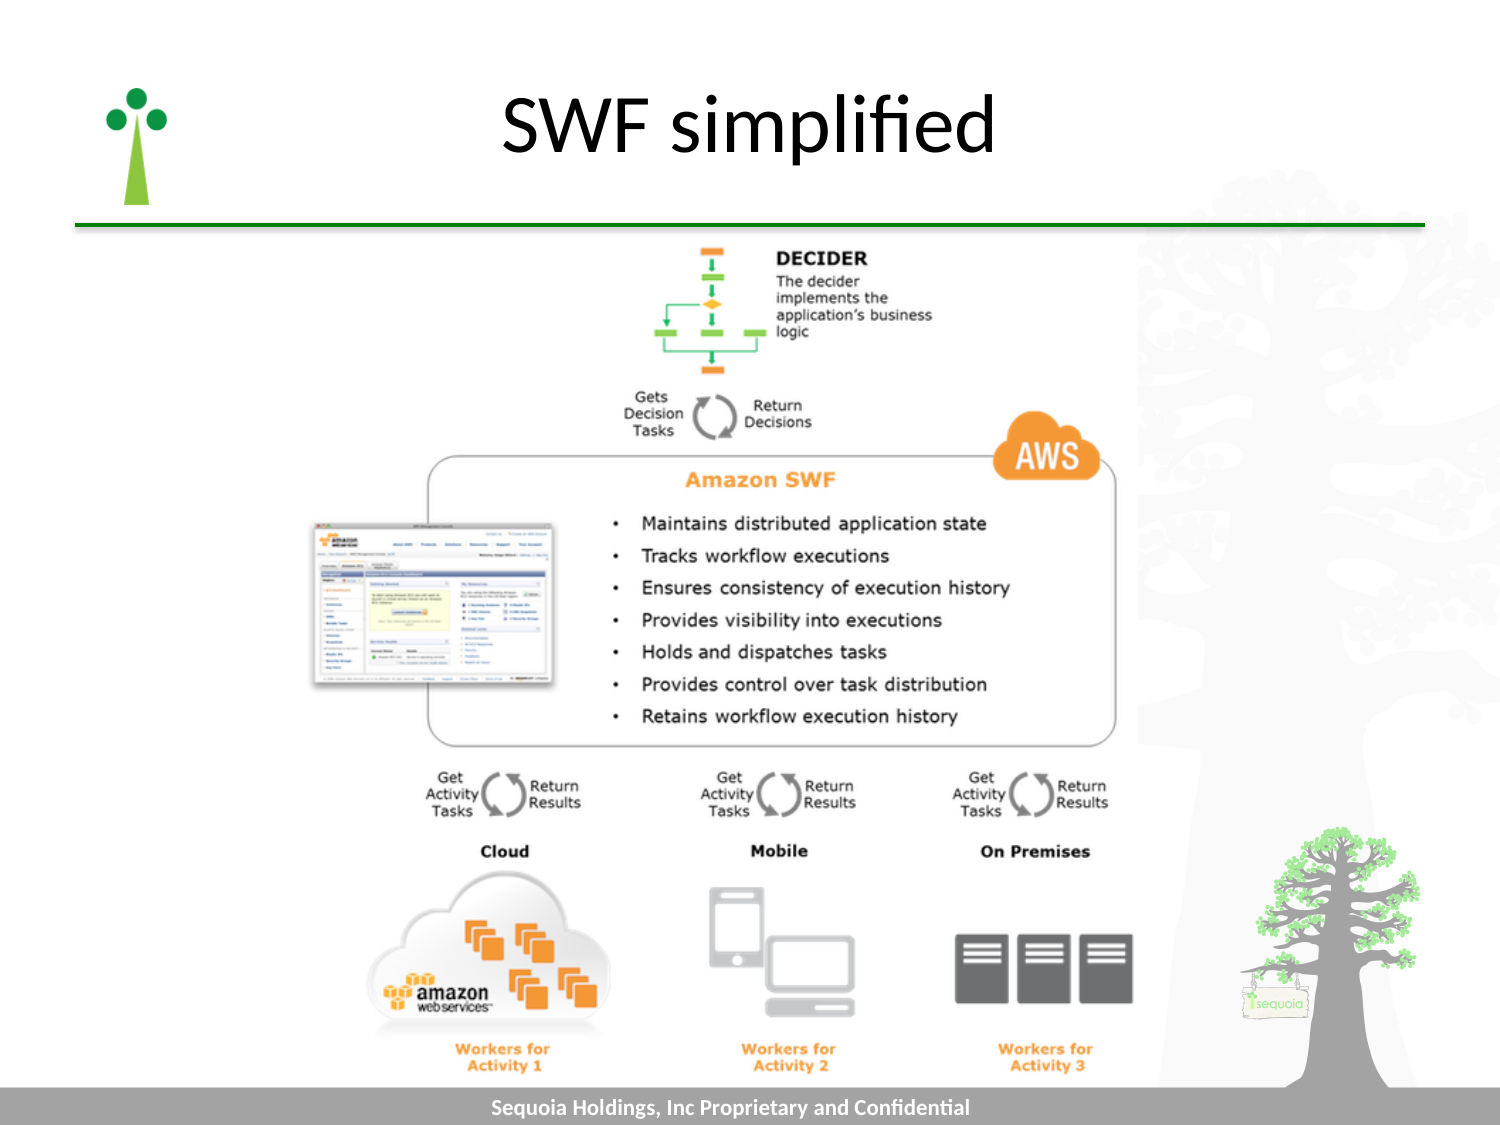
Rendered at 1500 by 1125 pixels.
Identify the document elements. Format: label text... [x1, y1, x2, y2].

title SWF simplified [74, 24, 1426, 213]
footer Sequoia Holdings, Inc Proprietary and Confidential [375, 1088, 1088, 1125]
picture [299, 237, 1138, 1079]
